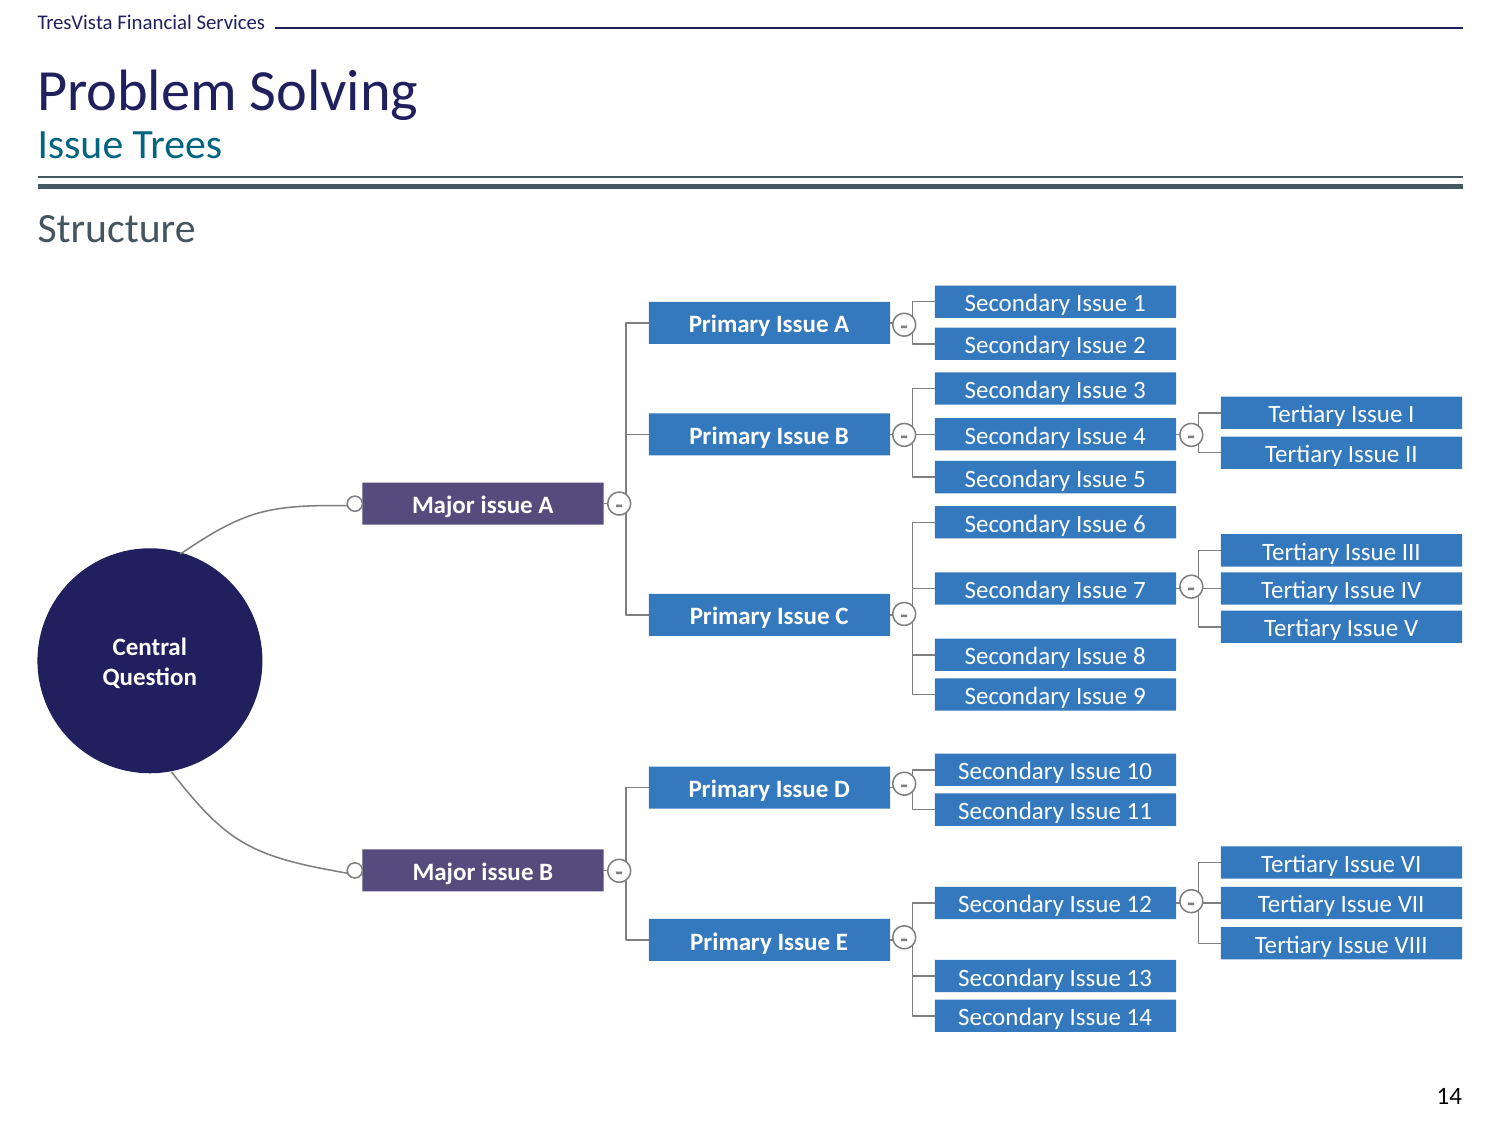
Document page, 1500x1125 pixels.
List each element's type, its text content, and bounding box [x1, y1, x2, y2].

slide_number 14 [1399, 1065, 1463, 1125]
list Structure [37, 200, 1463, 253]
title Problem Solving [37, 49, 1463, 125]
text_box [37, 285, 1463, 1033]
list Issue Trees [37, 125, 1463, 175]
